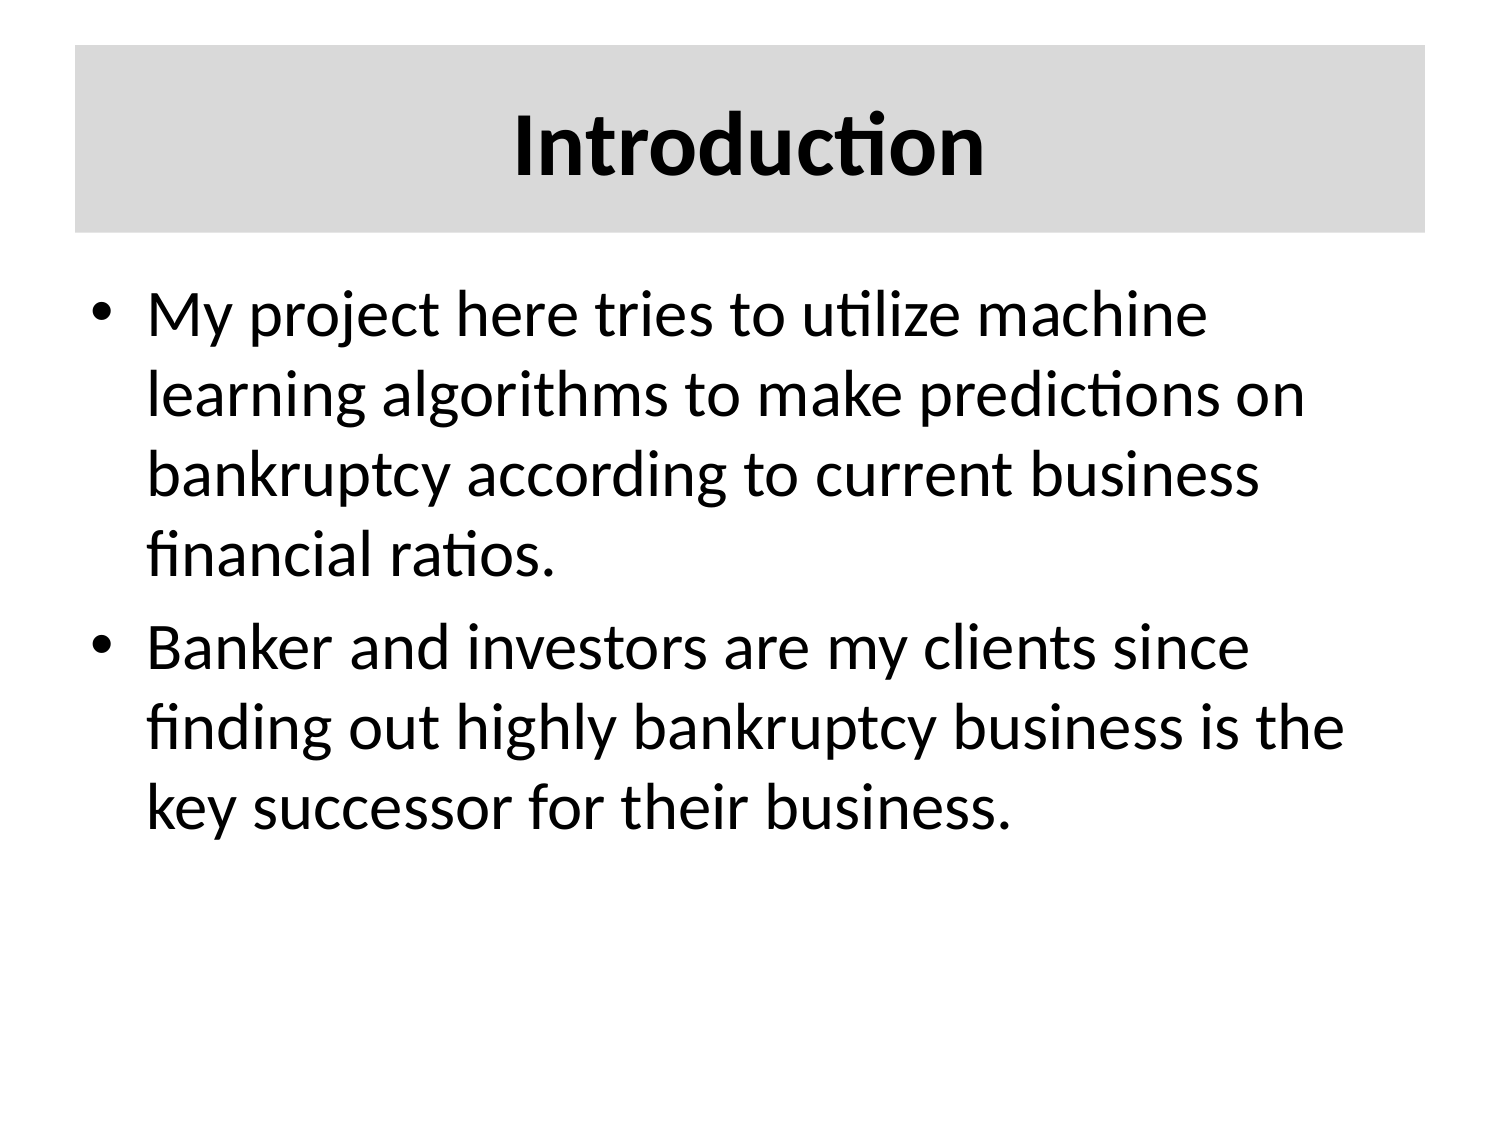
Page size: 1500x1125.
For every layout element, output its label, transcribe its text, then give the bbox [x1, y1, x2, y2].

title Introduction [75, 45, 1425, 233]
list My project here tries to utilize machine learning algorithms to make predictions on bankruptcy according to current business financial ratios. Banker and investors are my clients since finding out highly bankruptcy business is the key successor for their business. [75, 262, 1425, 1005]
